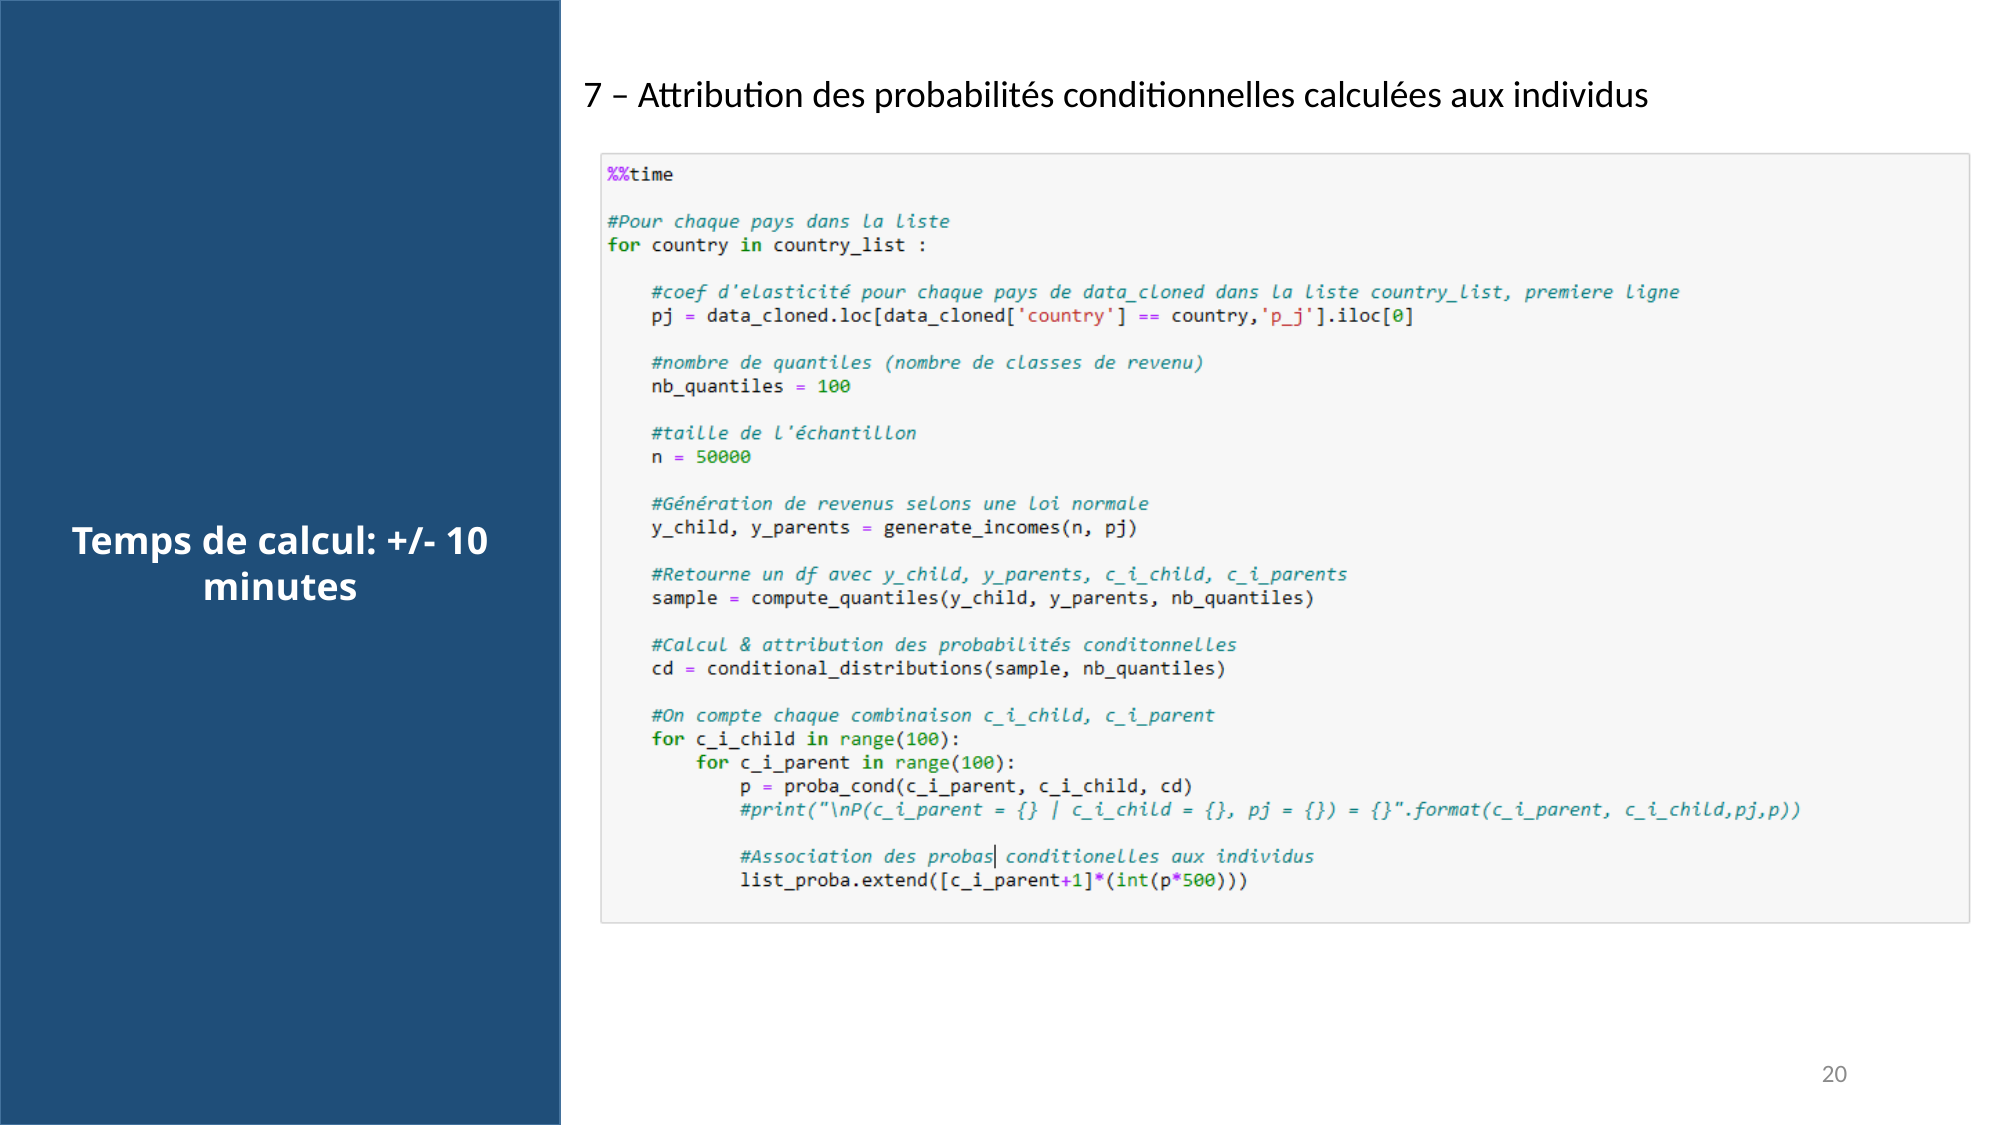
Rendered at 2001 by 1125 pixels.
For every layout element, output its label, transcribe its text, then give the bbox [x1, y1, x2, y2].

text_box 7 – Attribution des probabilités conditionnelles calculées aux individus [568, 62, 1674, 122]
picture [595, 149, 1976, 929]
text_box Temps de calcul: +/- 10 minutes [0, 0, 561, 1125]
slide_number 20 [1412, 1042, 1863, 1103]
